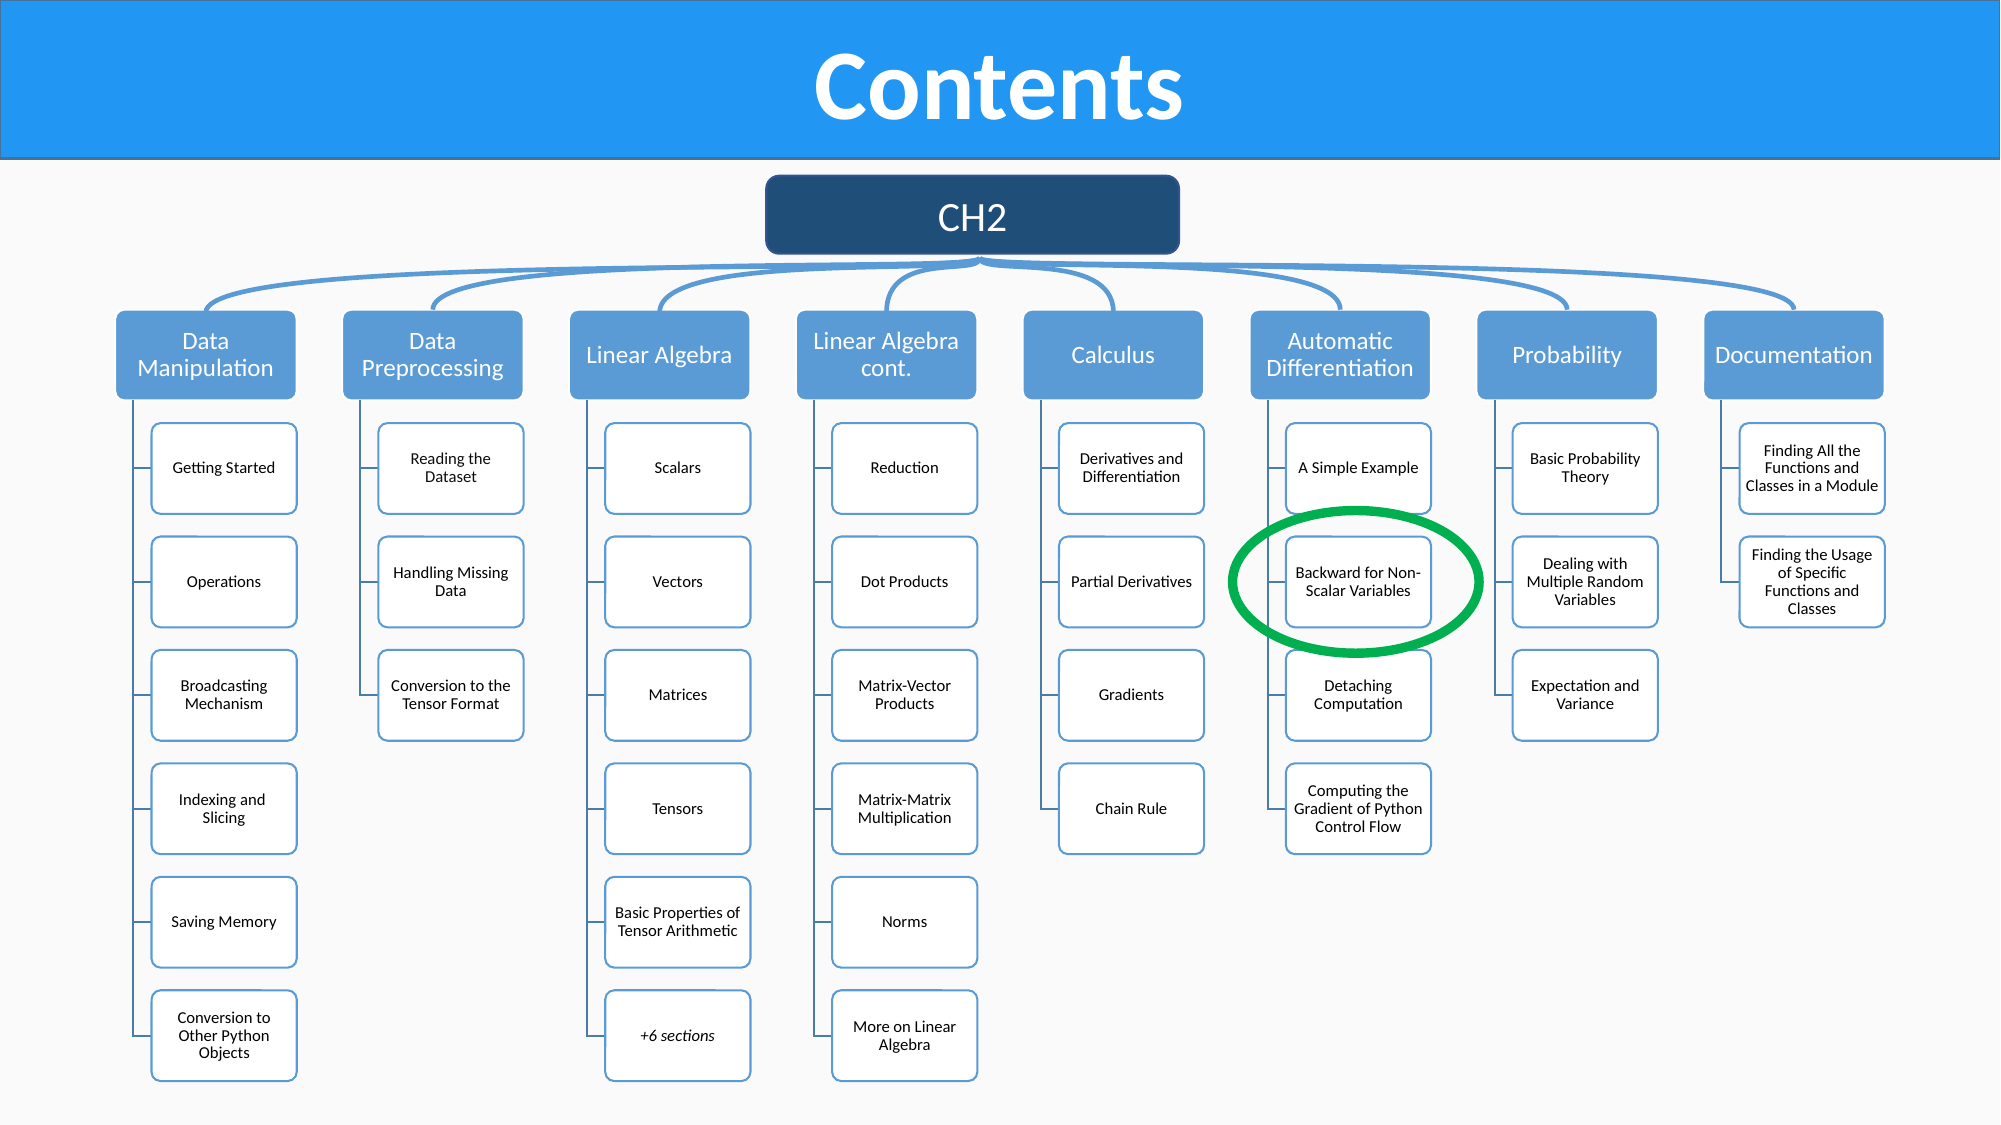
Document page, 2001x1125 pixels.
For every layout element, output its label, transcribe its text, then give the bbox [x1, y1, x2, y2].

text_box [1058, 536, 1205, 628]
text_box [378, 649, 524, 741]
text_box [1497, 424, 1511, 583]
text_box [1042, 404, 1057, 469]
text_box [151, 536, 297, 628]
text_box [818, 491, 831, 810]
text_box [605, 763, 751, 855]
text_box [1285, 536, 1432, 628]
text_box [1040, 401, 1058, 810]
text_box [1285, 763, 1432, 855]
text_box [832, 763, 978, 855]
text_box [1512, 536, 1658, 628]
text_box [1494, 401, 1511, 696]
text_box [1058, 423, 1205, 514]
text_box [1739, 423, 1885, 514]
text_box [135, 417, 150, 583]
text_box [832, 423, 978, 514]
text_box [1022, 310, 1205, 401]
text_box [151, 990, 297, 1082]
text_box [362, 418, 377, 583]
text_box [1267, 634, 1285, 810]
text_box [1249, 310, 1431, 401]
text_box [832, 536, 978, 628]
text_box [1043, 422, 1057, 583]
text_box [813, 401, 831, 1037]
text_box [659, 258, 886, 313]
text_box [1496, 405, 1511, 469]
text_box CH2 [765, 174, 1181, 255]
text_box Contents [0, 0, 2000, 160]
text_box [979, 258, 1794, 310]
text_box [605, 536, 751, 628]
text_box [1512, 649, 1658, 741]
text_box [816, 420, 831, 583]
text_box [1058, 763, 1205, 855]
text_box [1720, 401, 1738, 583]
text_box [1739, 536, 1885, 628]
text_box [1269, 405, 1284, 469]
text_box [1703, 309, 1885, 401]
text_box [1279, 640, 1284, 696]
text_box [132, 401, 151, 1037]
text_box [815, 404, 831, 469]
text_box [151, 649, 297, 741]
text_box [1476, 310, 1658, 401]
text_box [817, 449, 831, 696]
text_box [591, 487, 604, 810]
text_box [342, 313, 524, 401]
text_box [592, 540, 604, 923]
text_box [832, 990, 978, 1082]
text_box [378, 423, 524, 514]
text_box [819, 545, 831, 923]
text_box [886, 258, 979, 313]
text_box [1285, 423, 1432, 514]
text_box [151, 876, 297, 968]
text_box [1512, 423, 1658, 514]
text_box [590, 447, 604, 696]
text_box [134, 402, 150, 469]
text_box [588, 403, 604, 469]
text_box [589, 419, 604, 583]
text_box [137, 482, 150, 810]
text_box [605, 423, 751, 514]
text_box [136, 443, 150, 696]
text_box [151, 763, 297, 855]
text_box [795, 313, 978, 401]
text_box [359, 401, 377, 696]
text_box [205, 258, 659, 313]
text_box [568, 313, 751, 401]
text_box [115, 309, 297, 401]
text_box [1044, 451, 1057, 696]
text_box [1058, 649, 1205, 741]
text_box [605, 990, 751, 1082]
text_box [1267, 401, 1274, 530]
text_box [832, 876, 978, 968]
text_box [605, 649, 751, 741]
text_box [605, 876, 751, 968]
text_box [361, 403, 377, 469]
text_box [432, 258, 659, 310]
text_box [138, 534, 151, 923]
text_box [378, 536, 524, 628]
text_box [151, 423, 297, 514]
text_box [586, 401, 605, 1037]
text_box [1285, 649, 1432, 741]
text_box [1231, 514, 1481, 649]
text_box [1723, 406, 1738, 469]
text_box [1270, 423, 1281, 525]
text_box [832, 649, 978, 741]
